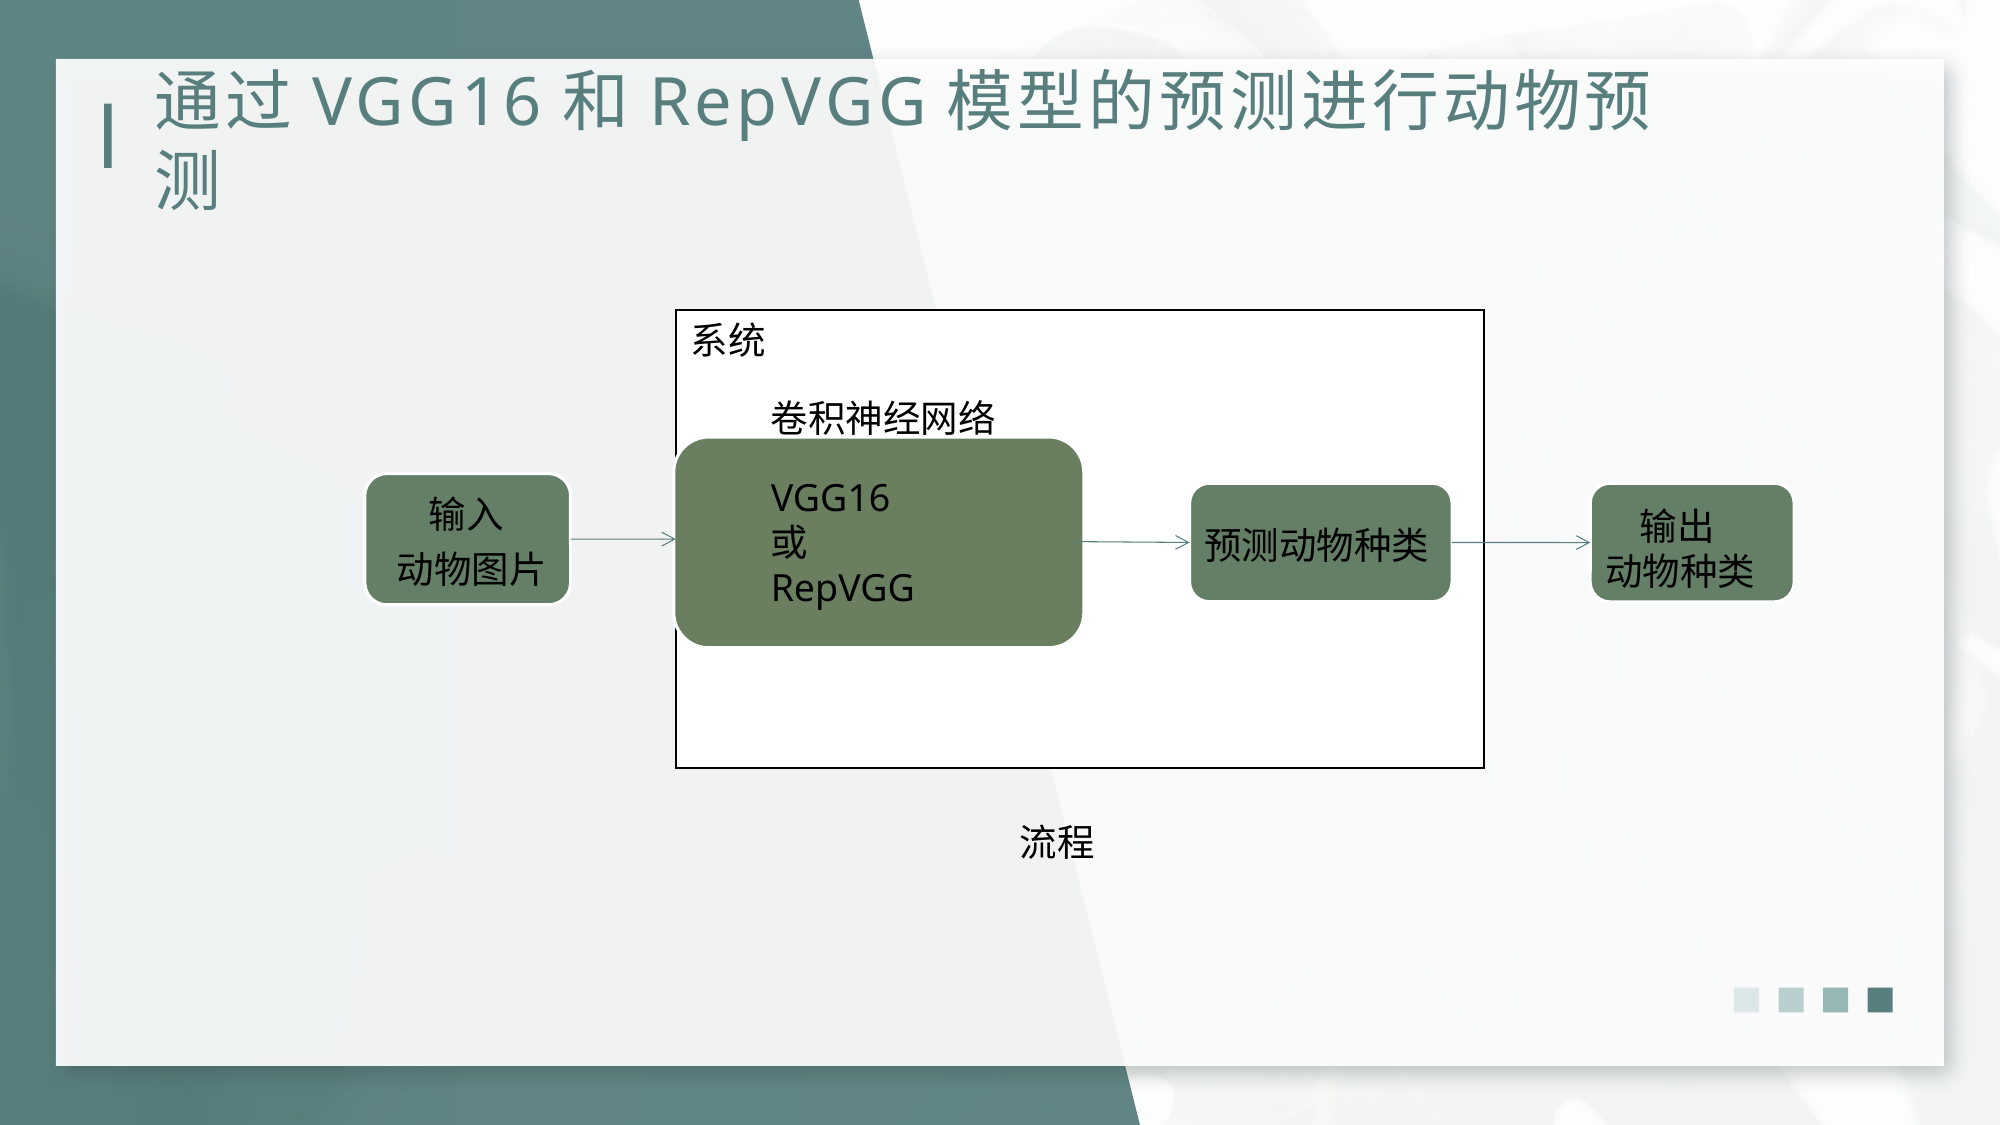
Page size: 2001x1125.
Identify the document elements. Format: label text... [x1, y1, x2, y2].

text_box 流程 [1005, 811, 1258, 872]
text_box [1188, 481, 1454, 541]
text_box [675, 543, 1485, 769]
text_box 输入 [414, 483, 522, 539]
text_box 动物图片 [382, 539, 593, 599]
text_box [363, 472, 573, 607]
text_box 系统 [675, 309, 808, 370]
text_box 卷积神经网络 [756, 387, 1043, 448]
title 通过VGG16和RepVGG模型的预测进行动物预测 [139, 102, 1736, 175]
text_box [672, 435, 1086, 650]
text_box 预测动物种类 [1189, 514, 1473, 575]
text_box [1187, 544, 1454, 604]
text_box 输出 动物种类 [1590, 496, 1795, 601]
text_box VGG16 或 RepVGG [756, 466, 1073, 617]
text_box [675, 309, 1485, 541]
text_box [1588, 481, 1795, 541]
